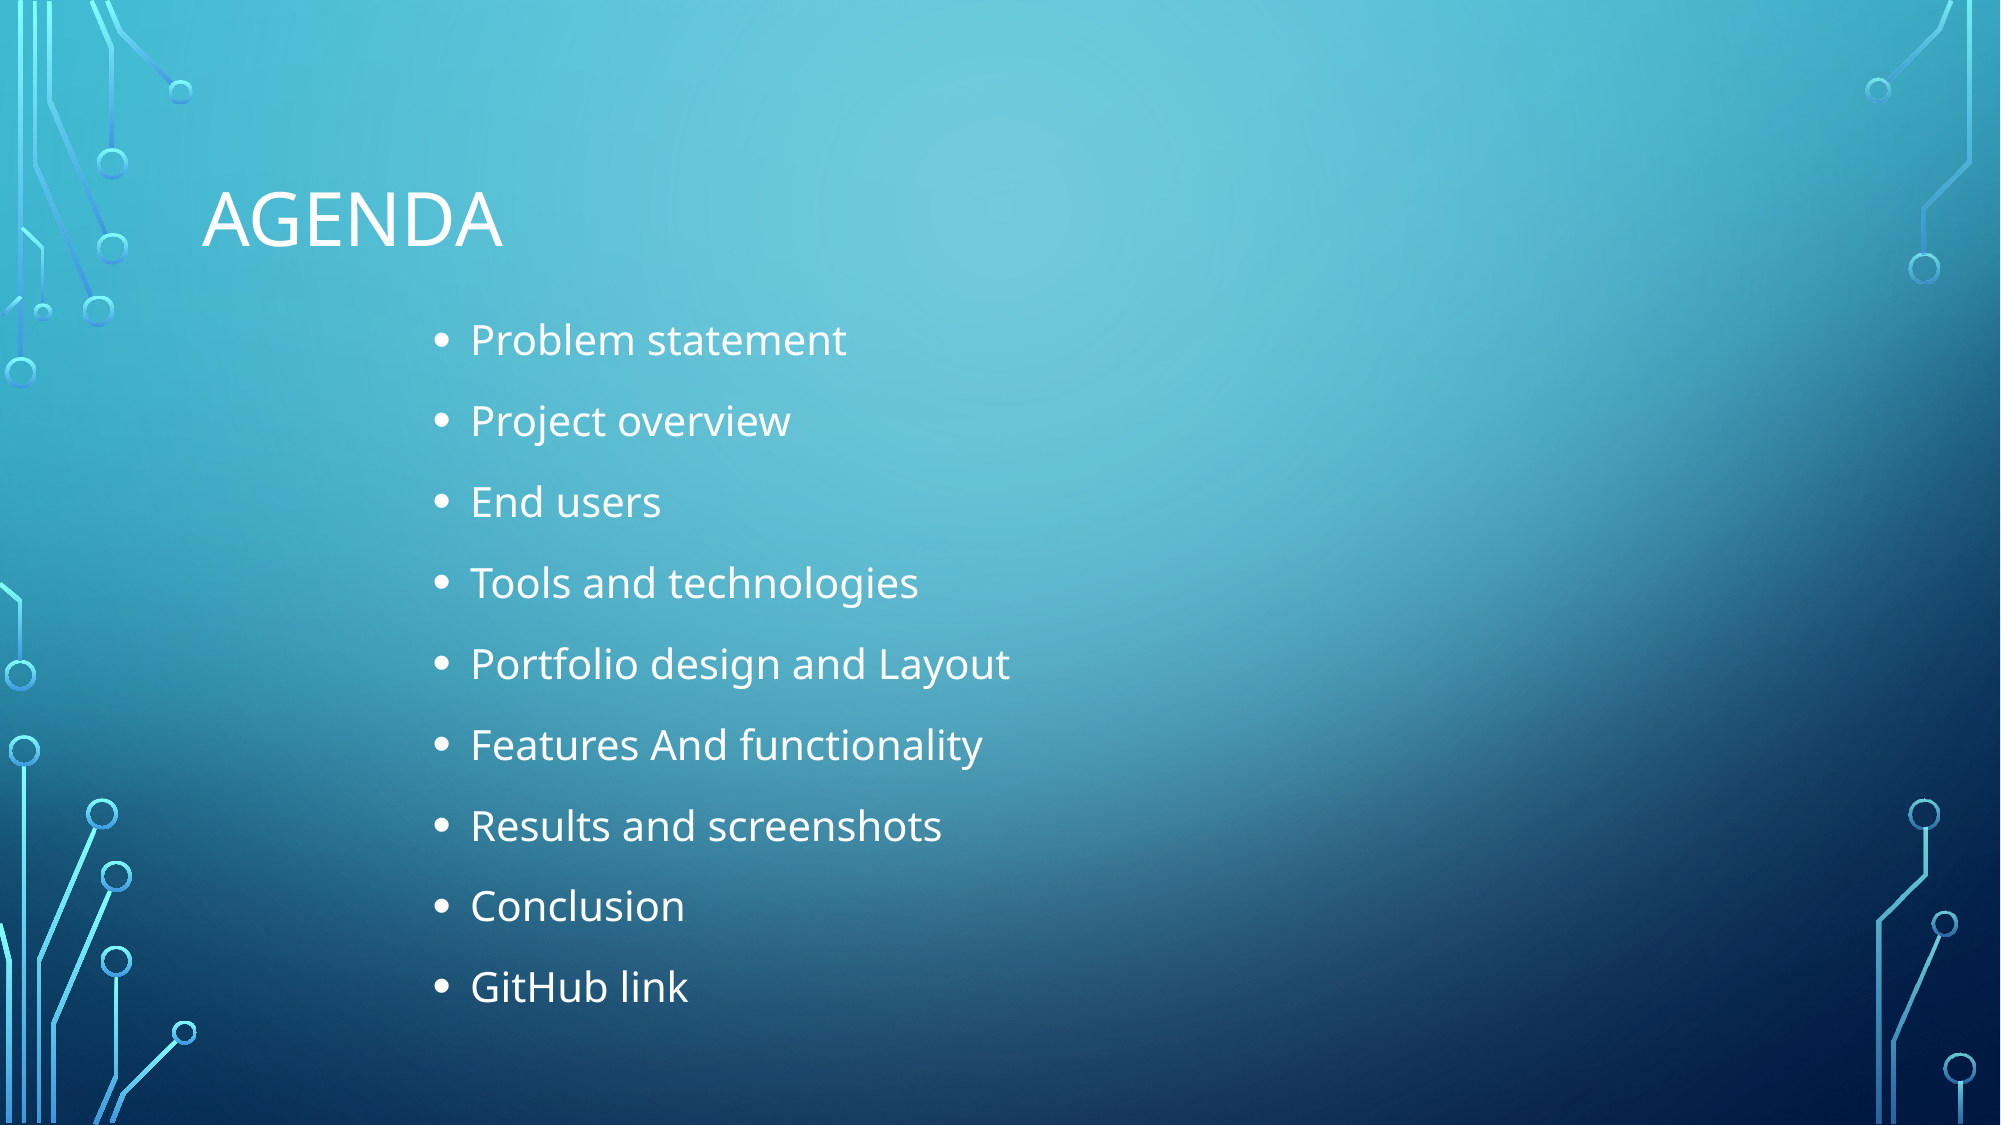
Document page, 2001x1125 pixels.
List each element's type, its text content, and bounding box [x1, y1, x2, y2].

list Problem statement Project overview End users Tools and technologies Portfolio design and Layout Features And functionality Results and screenshots Conclusion GitHub link [417, 296, 2000, 878]
title Agenda [187, 101, 1813, 344]
